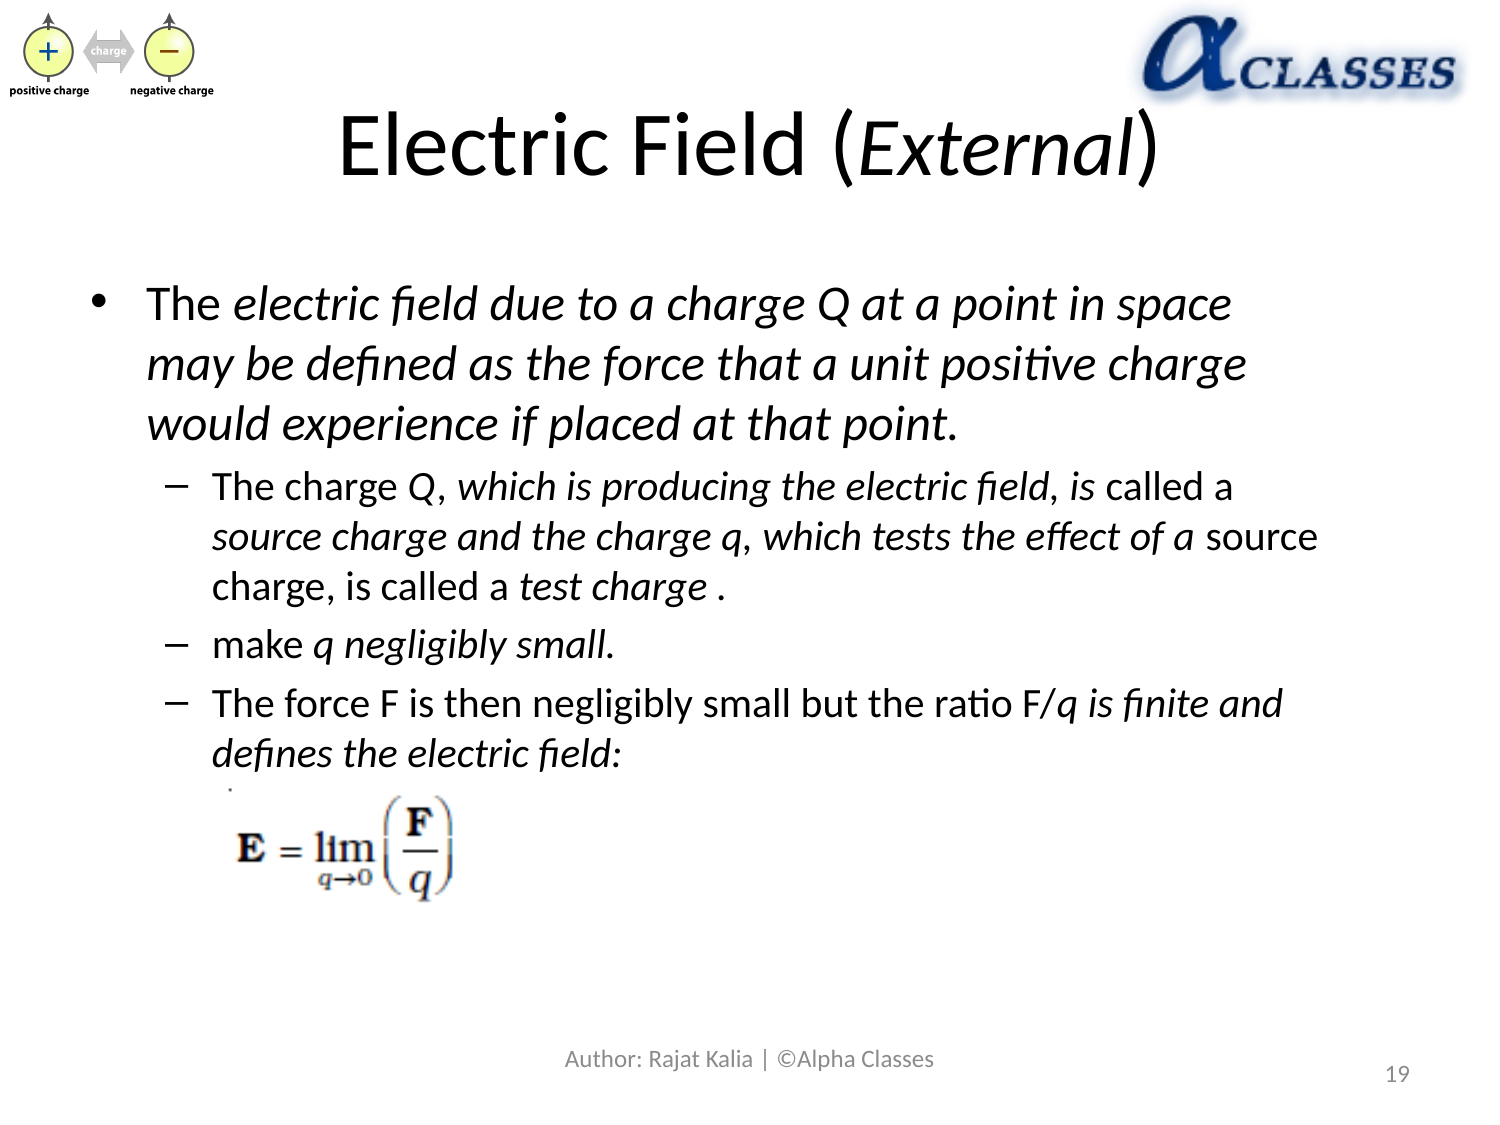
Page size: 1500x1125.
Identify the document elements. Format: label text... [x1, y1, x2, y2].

list The electric field due to a charge Q at a point in space may be defined as the force that a unit positive charge would experience if placed at that point. The charge Q, which is producing the electric field, is called a source charge and the charge q, which tests the effect of a source charge, is called a test charge . make q negligibly small. The force F is then negligibly small but the ratio F/q is finite and defines the electric field: [75, 262, 1338, 1005]
slide_number 19 [1074, 1042, 1425, 1103]
footer Author: Rajat Kalia | ©Alpha Classes [512, 1042, 988, 1103]
picture [224, 787, 488, 926]
picture [0, 0, 219, 107]
title Electric Field (External) [75, 45, 1425, 233]
picture [1097, 0, 1500, 126]
